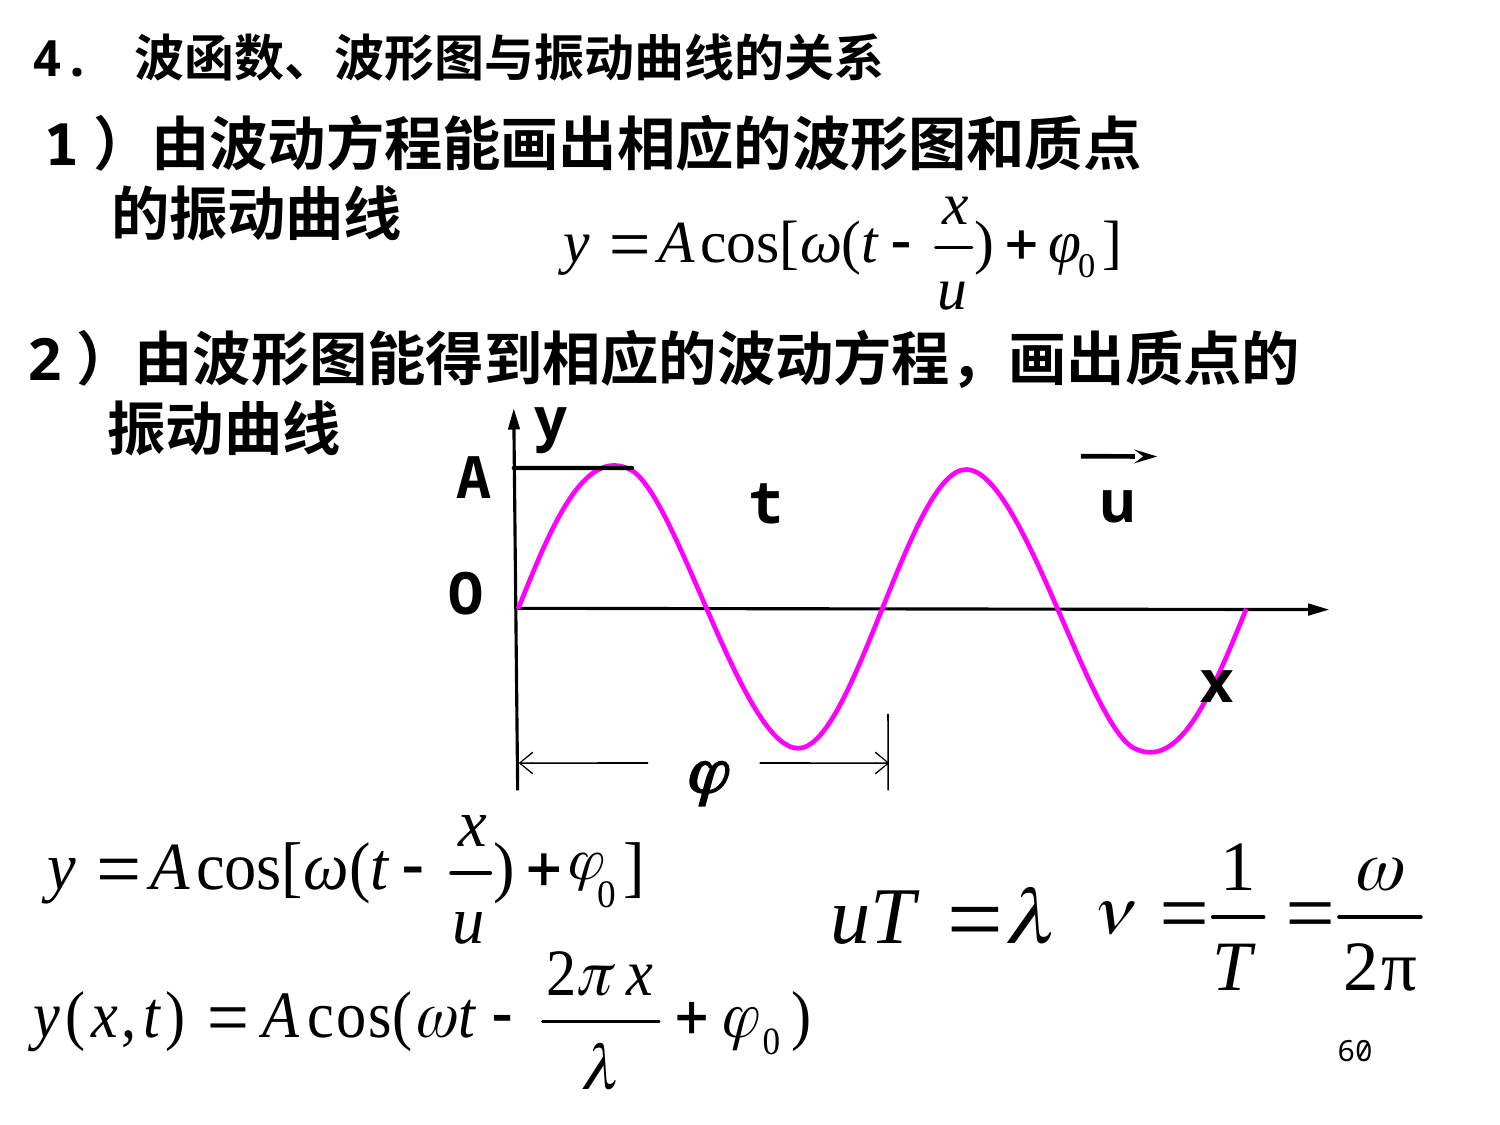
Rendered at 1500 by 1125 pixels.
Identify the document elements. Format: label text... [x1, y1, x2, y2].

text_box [820, 869, 1069, 964]
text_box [17, 932, 822, 1101]
text_box 2）由波形图能得到相应的波动方程，画出质点的 振动曲线 [12, 314, 1500, 469]
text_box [427, 373, 1330, 804]
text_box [1092, 822, 1436, 1006]
text_box 1）由波动方程能画出相应的波形图和质点 的振动曲线 [29, 99, 1341, 255]
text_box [29, 774, 656, 931]
text_box [1074, 1024, 1388, 1100]
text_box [546, 160, 1131, 329]
text_box 4. 波函数、波形图与振动曲线的关系 [17, 18, 1057, 94]
